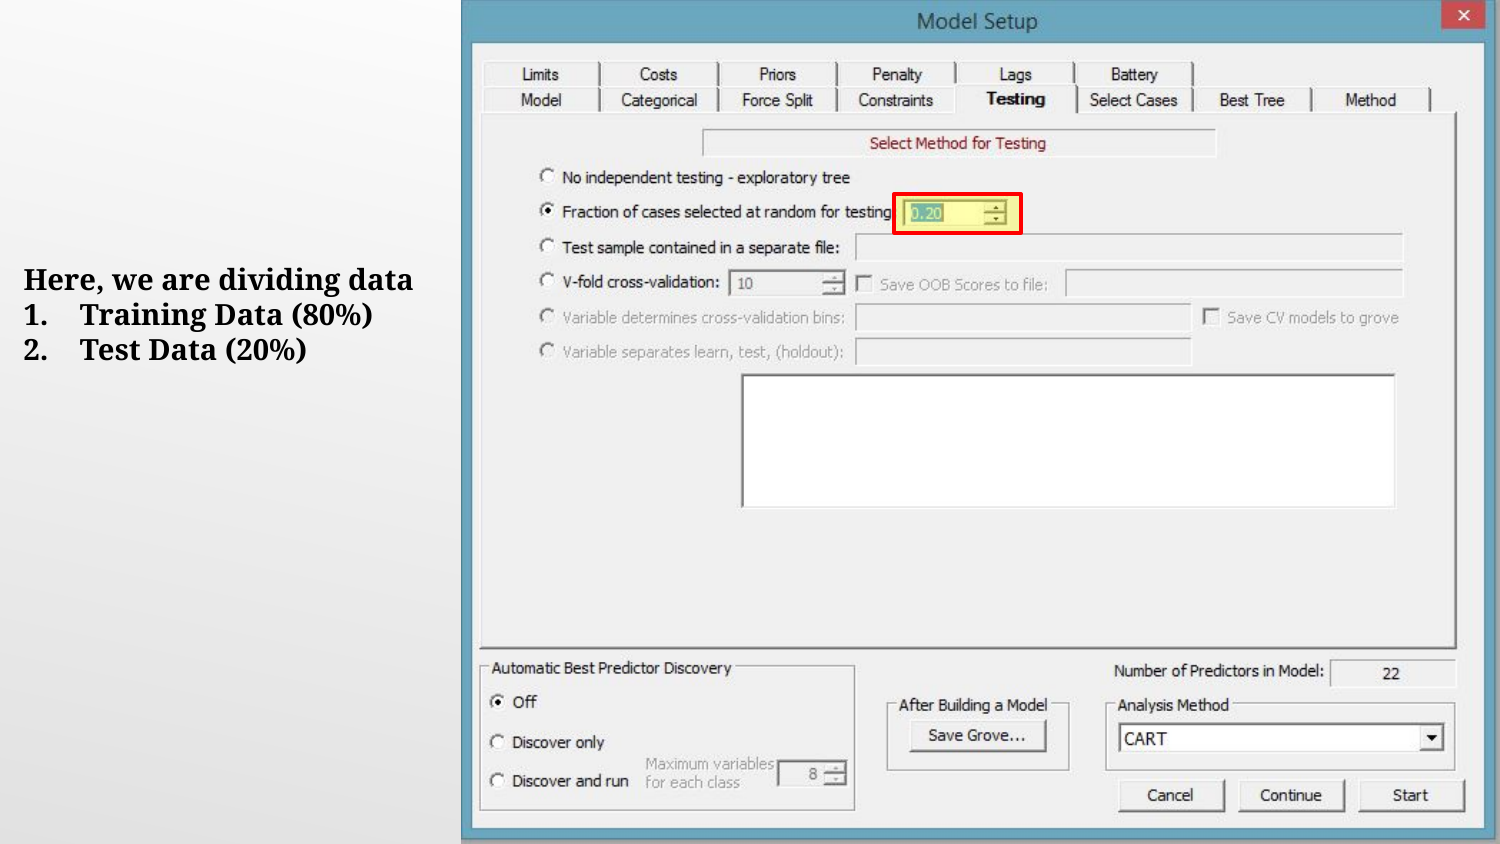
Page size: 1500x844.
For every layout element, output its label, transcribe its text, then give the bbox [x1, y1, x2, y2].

text_box Here, we are dividing data Training Data (80%) Test Data (20%) [8, 253, 430, 374]
picture [461, 0, 1500, 844]
